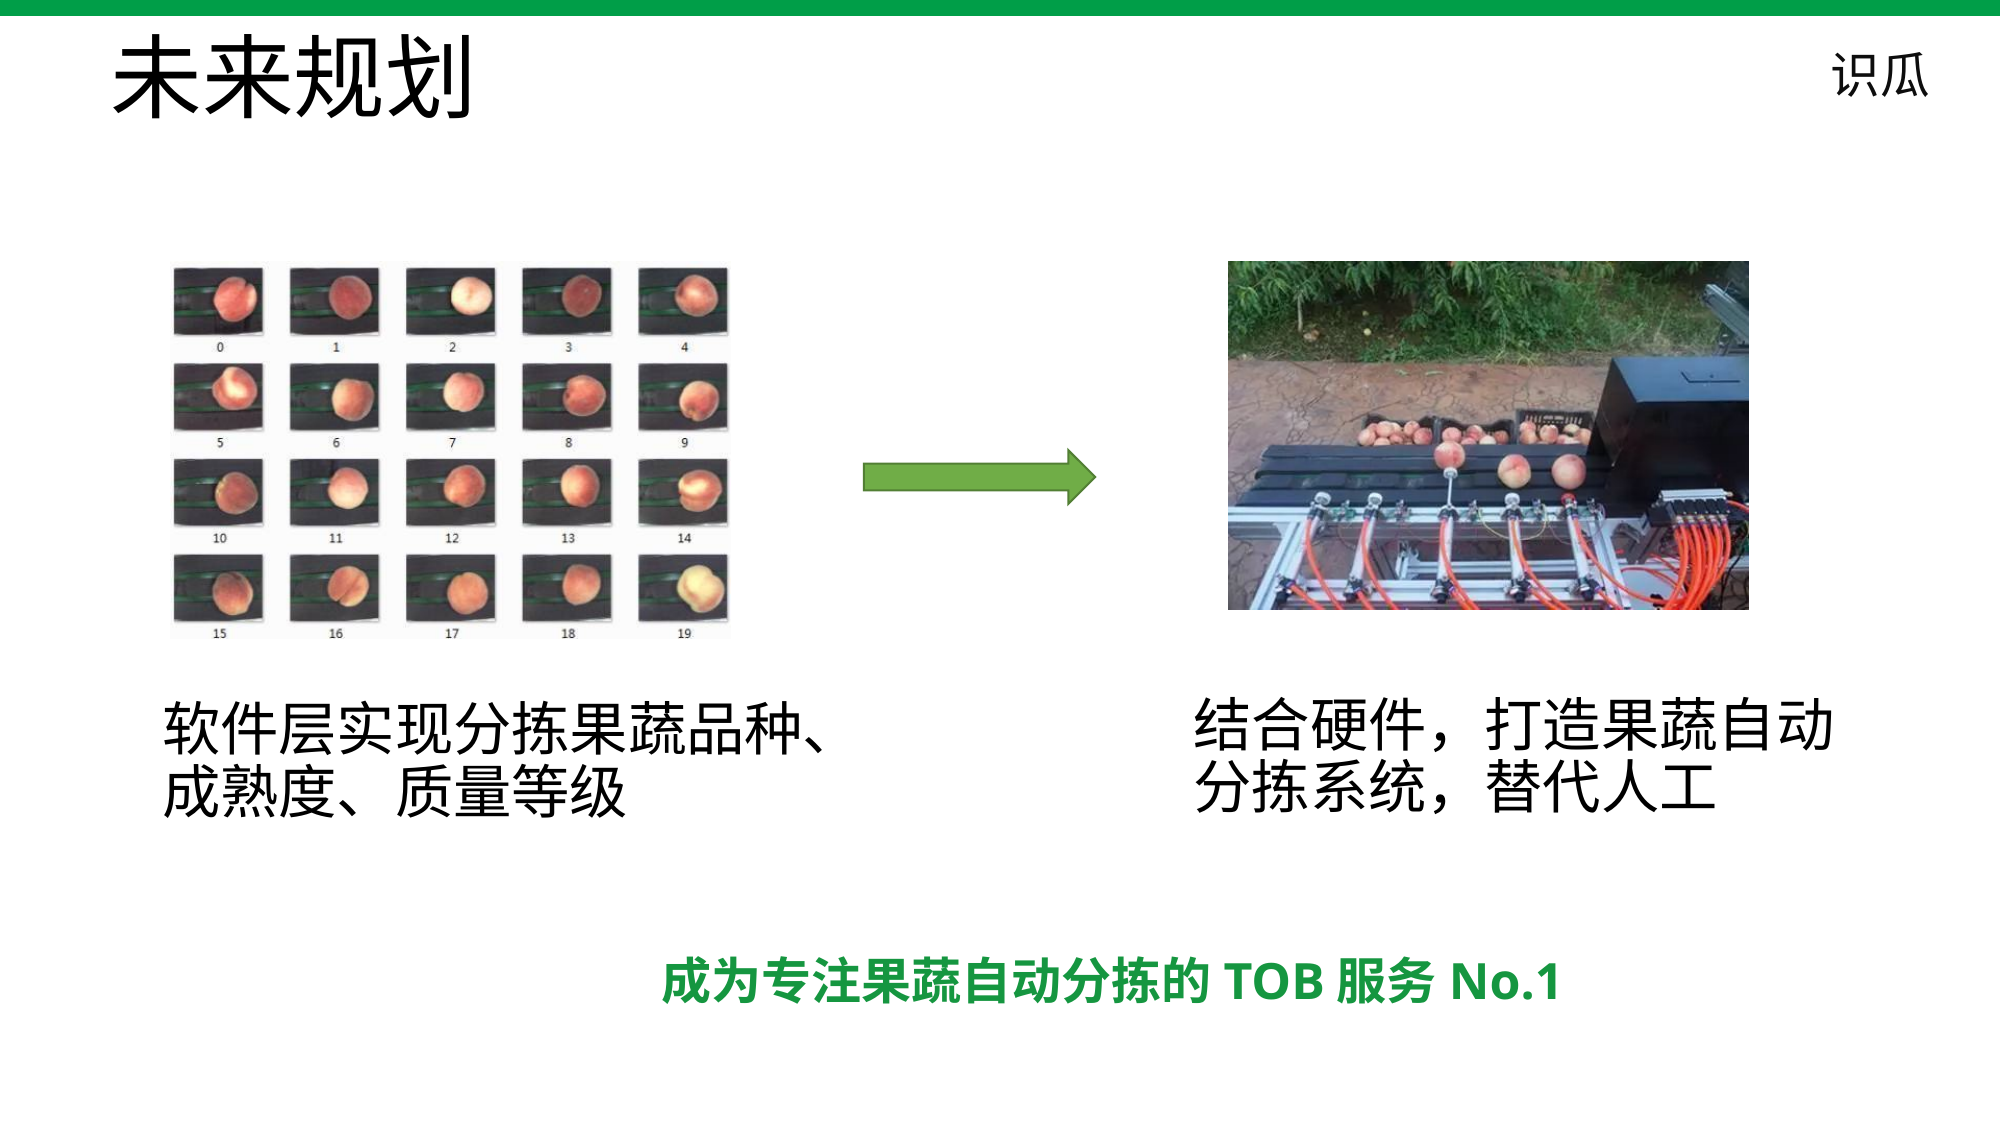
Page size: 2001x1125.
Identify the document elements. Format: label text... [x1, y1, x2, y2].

title 未来规划 [95, 17, 1821, 164]
text_box 🍉识瓜 [1692, 37, 2000, 114]
picture [170, 261, 731, 639]
text_box [0, 0, 2000, 17]
picture [1228, 261, 1749, 610]
list 软件层实现分拣果蔬品种、成熟度、质量等级 [147, 692, 857, 837]
text_box [862, 447, 1097, 507]
text_box 成为专注果蔬自动分拣的TOB服务No.1 [646, 941, 1591, 1017]
text_box 结合硬件，打造果蔬自动分拣系统，替代人工 [1178, 688, 1852, 833]
